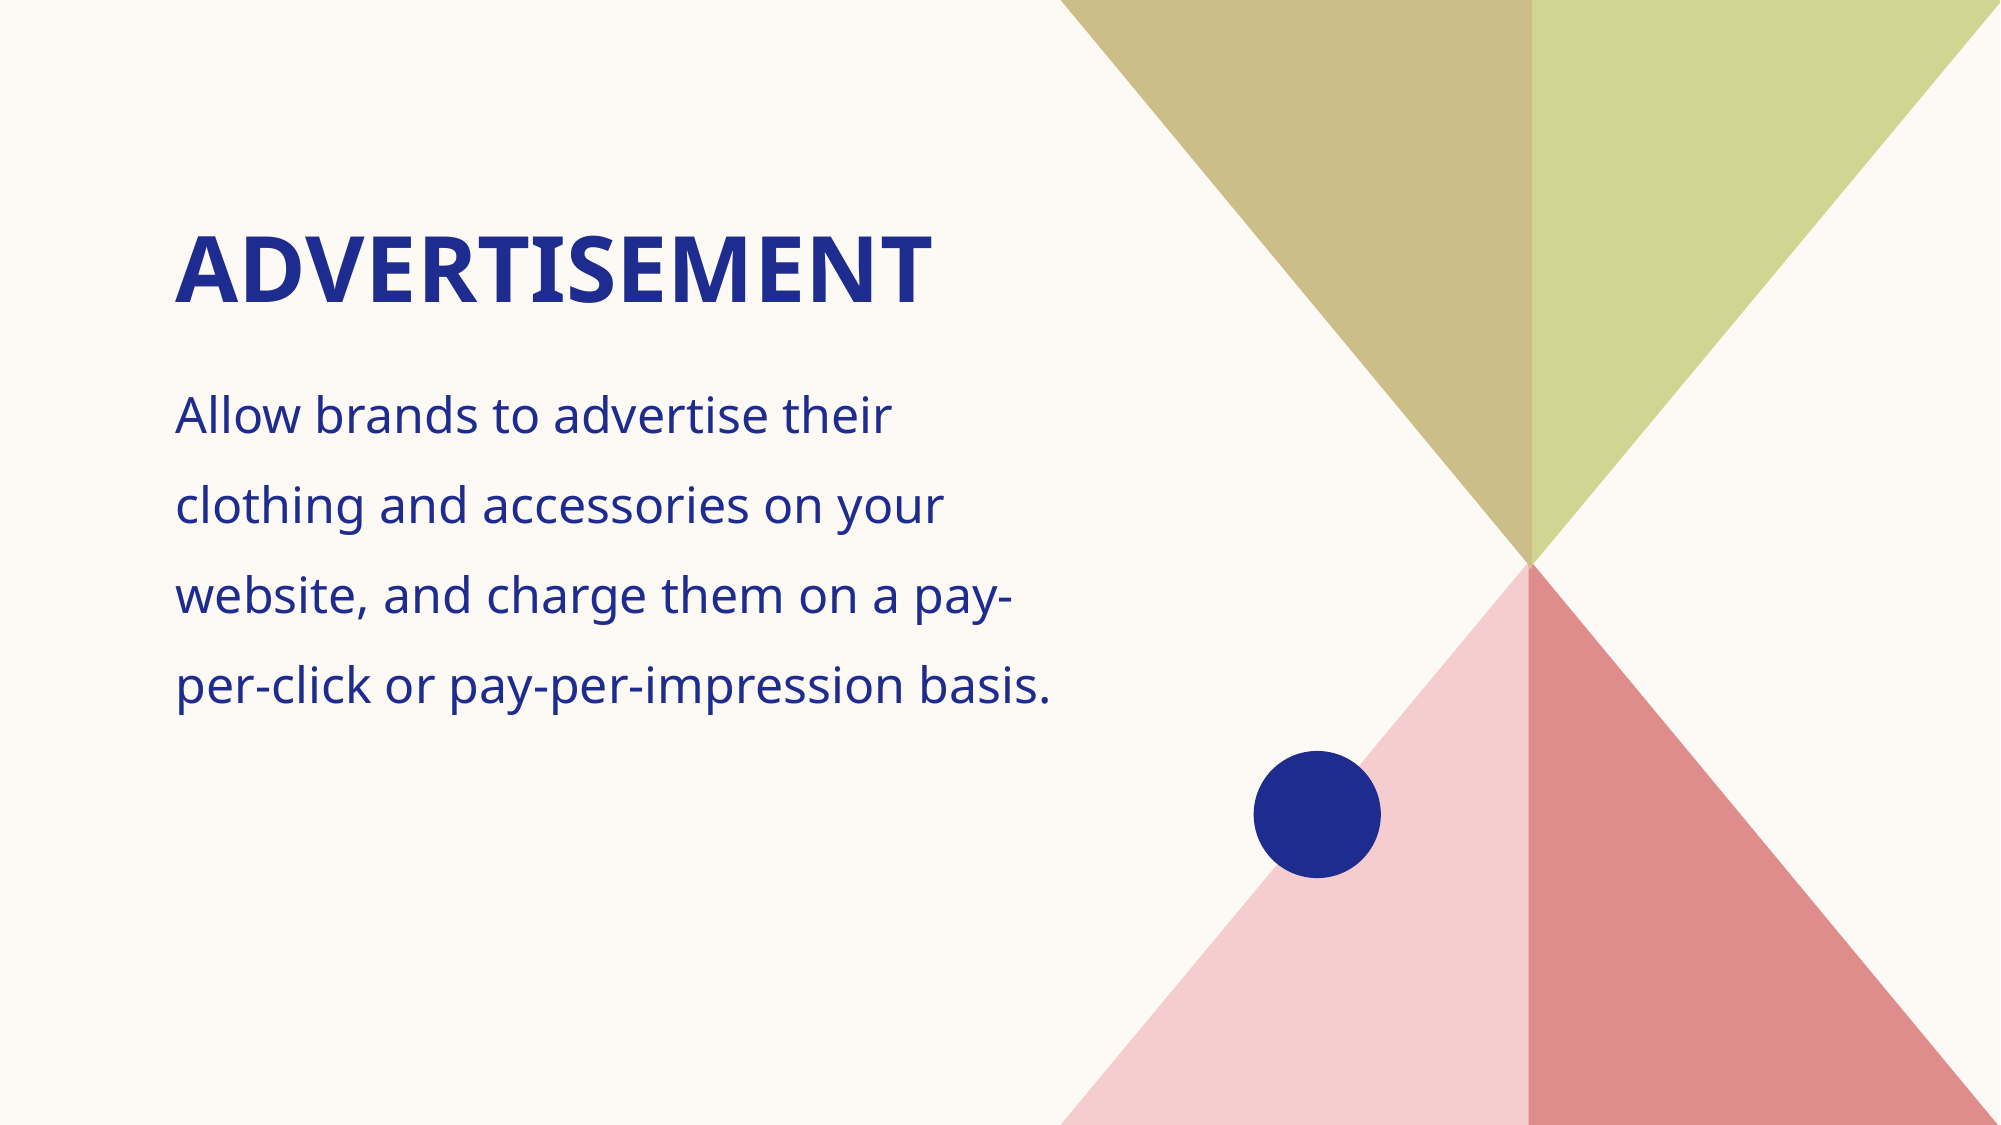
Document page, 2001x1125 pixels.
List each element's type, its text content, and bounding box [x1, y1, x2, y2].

title Advertisement [160, 203, 1095, 330]
list Allow brands to advertise their clothing and accessories on your website, and charge them on a pay-per-click or pay-per-impression basis. [160, 345, 1095, 858]
